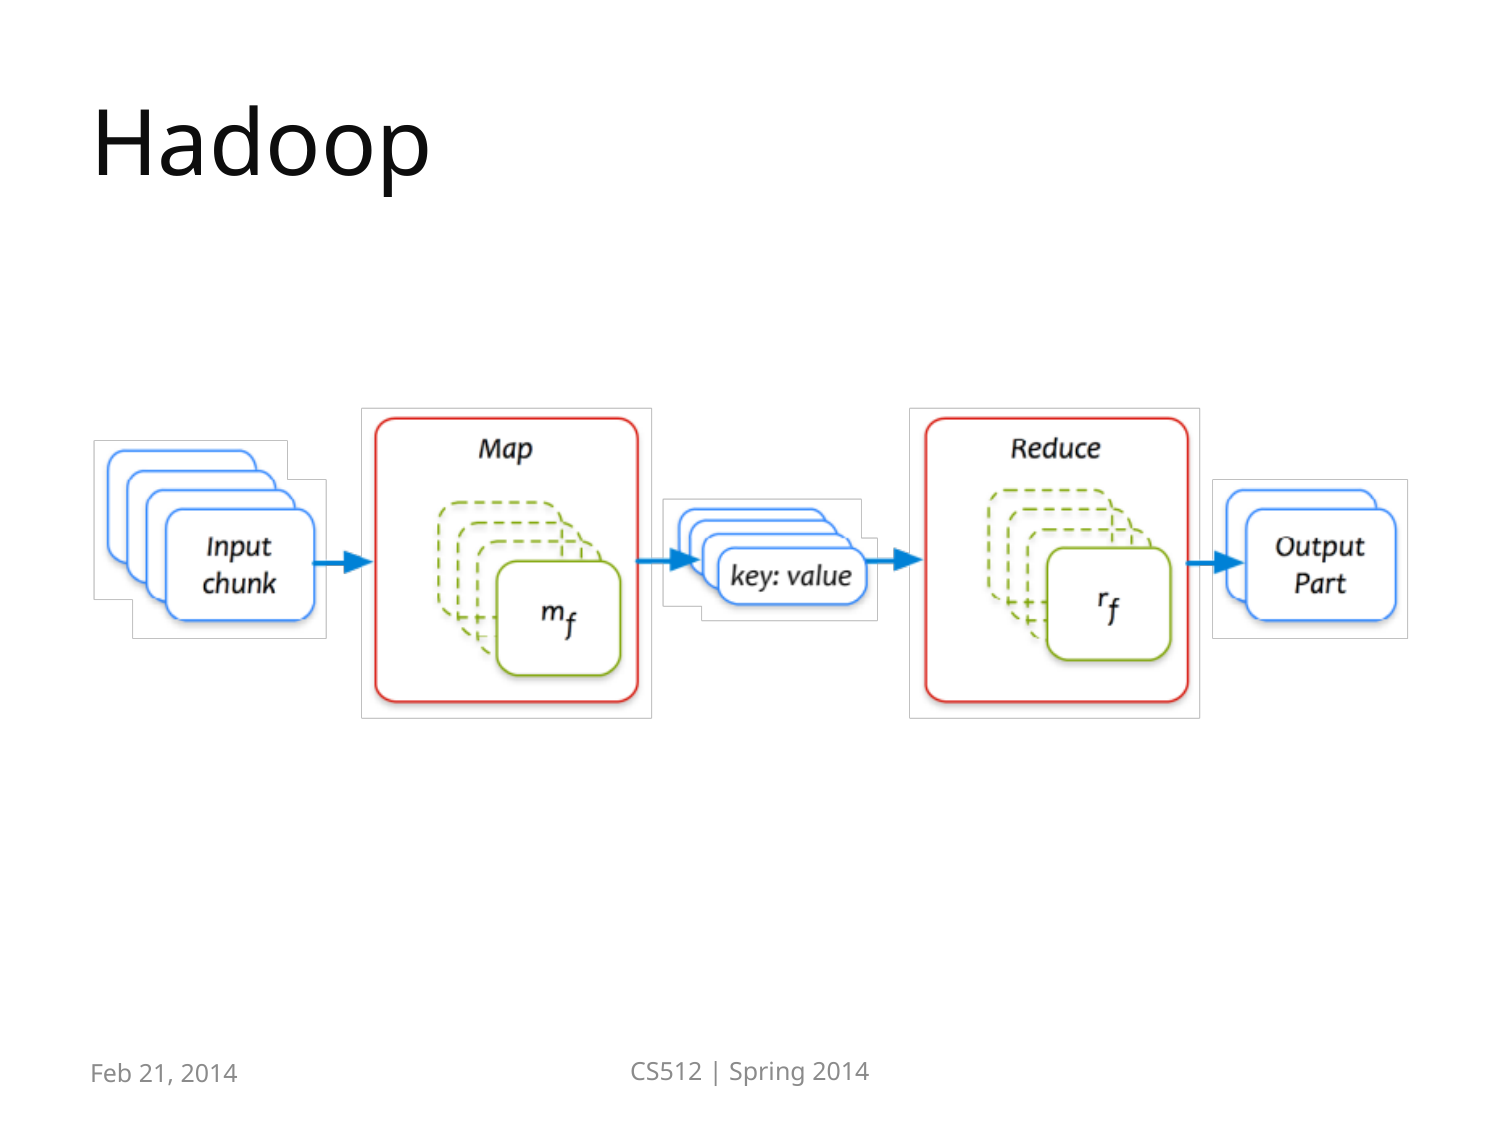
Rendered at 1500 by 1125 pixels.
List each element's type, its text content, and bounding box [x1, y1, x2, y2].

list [74, 262, 1426, 863]
footer CS512 | Spring 2014 [512, 1042, 988, 1103]
title Hadoop [75, 45, 1425, 233]
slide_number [75, 1042, 425, 1103]
